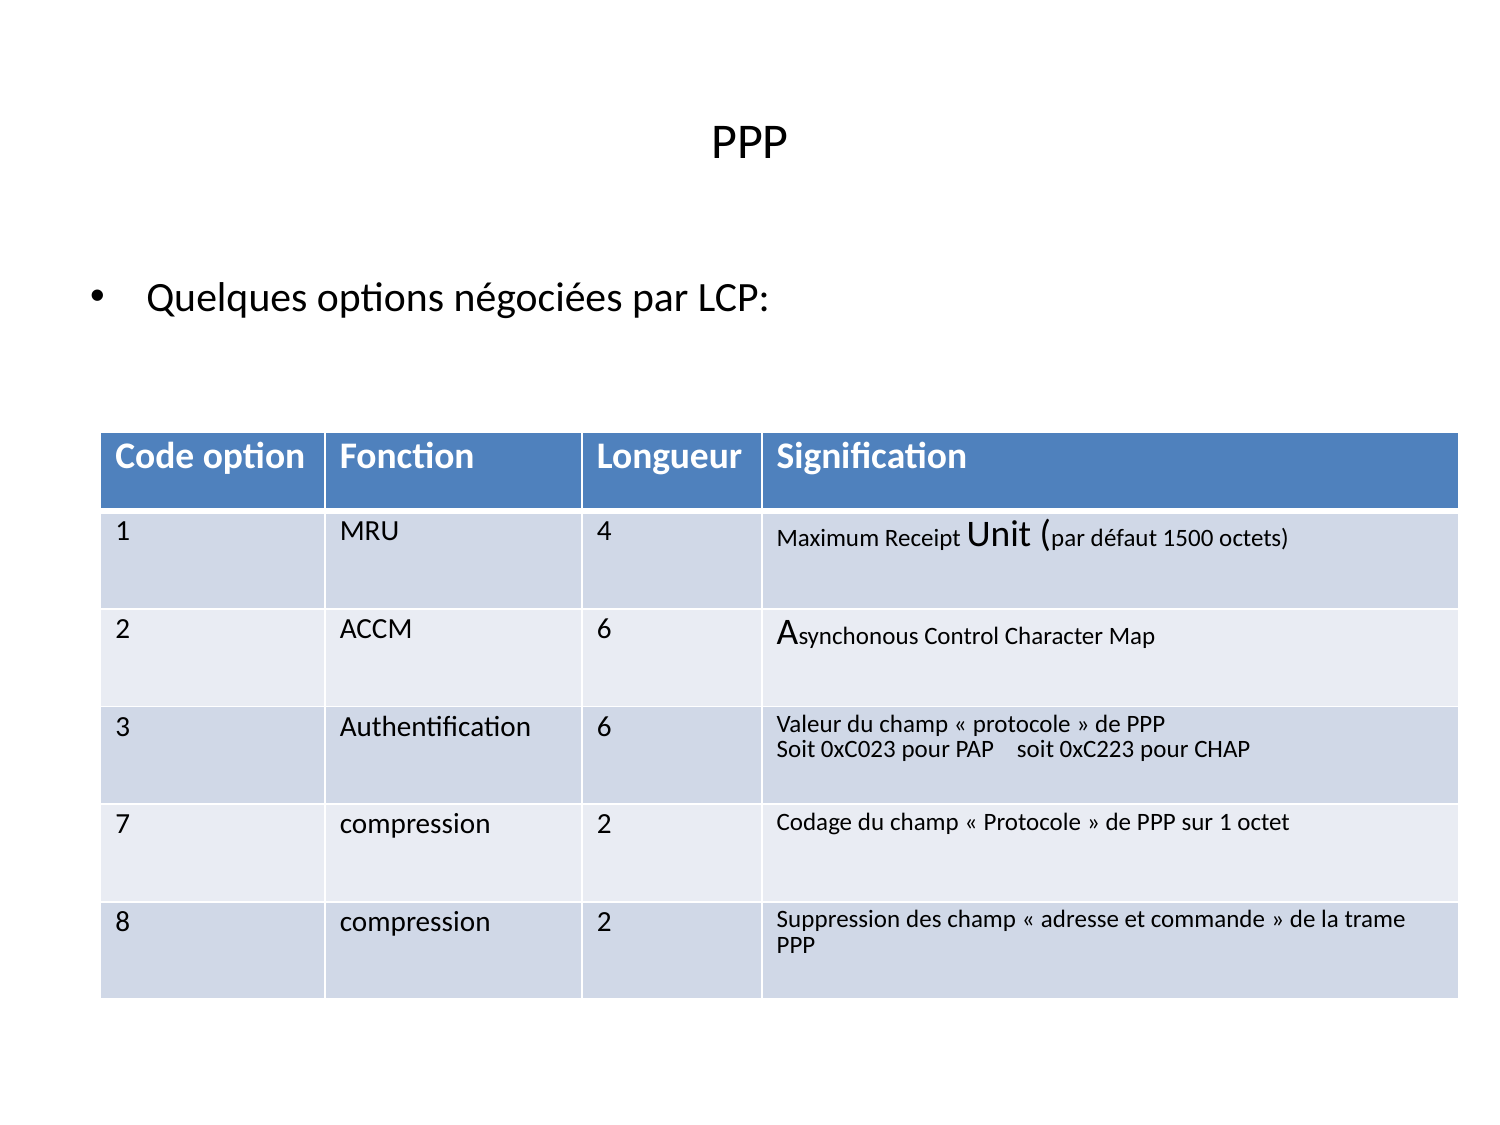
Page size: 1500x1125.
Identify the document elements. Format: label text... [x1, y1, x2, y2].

table_cell Codage du champ « Protocole » de PPP sur 1 octet [763, 805, 1458, 901]
table_cell compression [326, 903, 581, 998]
table_cell Maximum Receipt Unit (par défaut 1500 octets) [763, 514, 1458, 608]
table_cell 3 [101, 707, 324, 803]
title PPP [75, 45, 1425, 233]
table_cell 7 [101, 805, 324, 901]
table_cell Asynchonous Control Character Map [763, 610, 1458, 706]
table_header Code option [101, 433, 324, 508]
table_cell Valeur du champ « protocole » de PPP Soit 0xC023 pour PAP soit 0xC223 pour CHAP [763, 707, 1458, 803]
table_cell Suppression des champ « adresse et commande » de la trame PPP [763, 903, 1458, 998]
table_cell MRU [326, 514, 581, 608]
table_cell 2 [583, 903, 761, 998]
table_cell 8 [101, 903, 324, 998]
table_cell 4 [583, 514, 761, 608]
table_cell 6 [583, 610, 761, 706]
table_cell 1 [101, 514, 324, 608]
table_header Signification [763, 433, 1458, 508]
table_cell Authentification [326, 707, 581, 803]
table_cell 2 [101, 610, 324, 706]
table_header Fonction [326, 433, 581, 508]
table_cell compression [326, 805, 581, 901]
table_cell ACCM [326, 610, 581, 706]
table_header Longueur [583, 433, 761, 508]
table_cell 2 [583, 805, 761, 901]
table_cell 6 [583, 707, 761, 803]
list Quelques options négociées par LCP: [75, 262, 1425, 1005]
